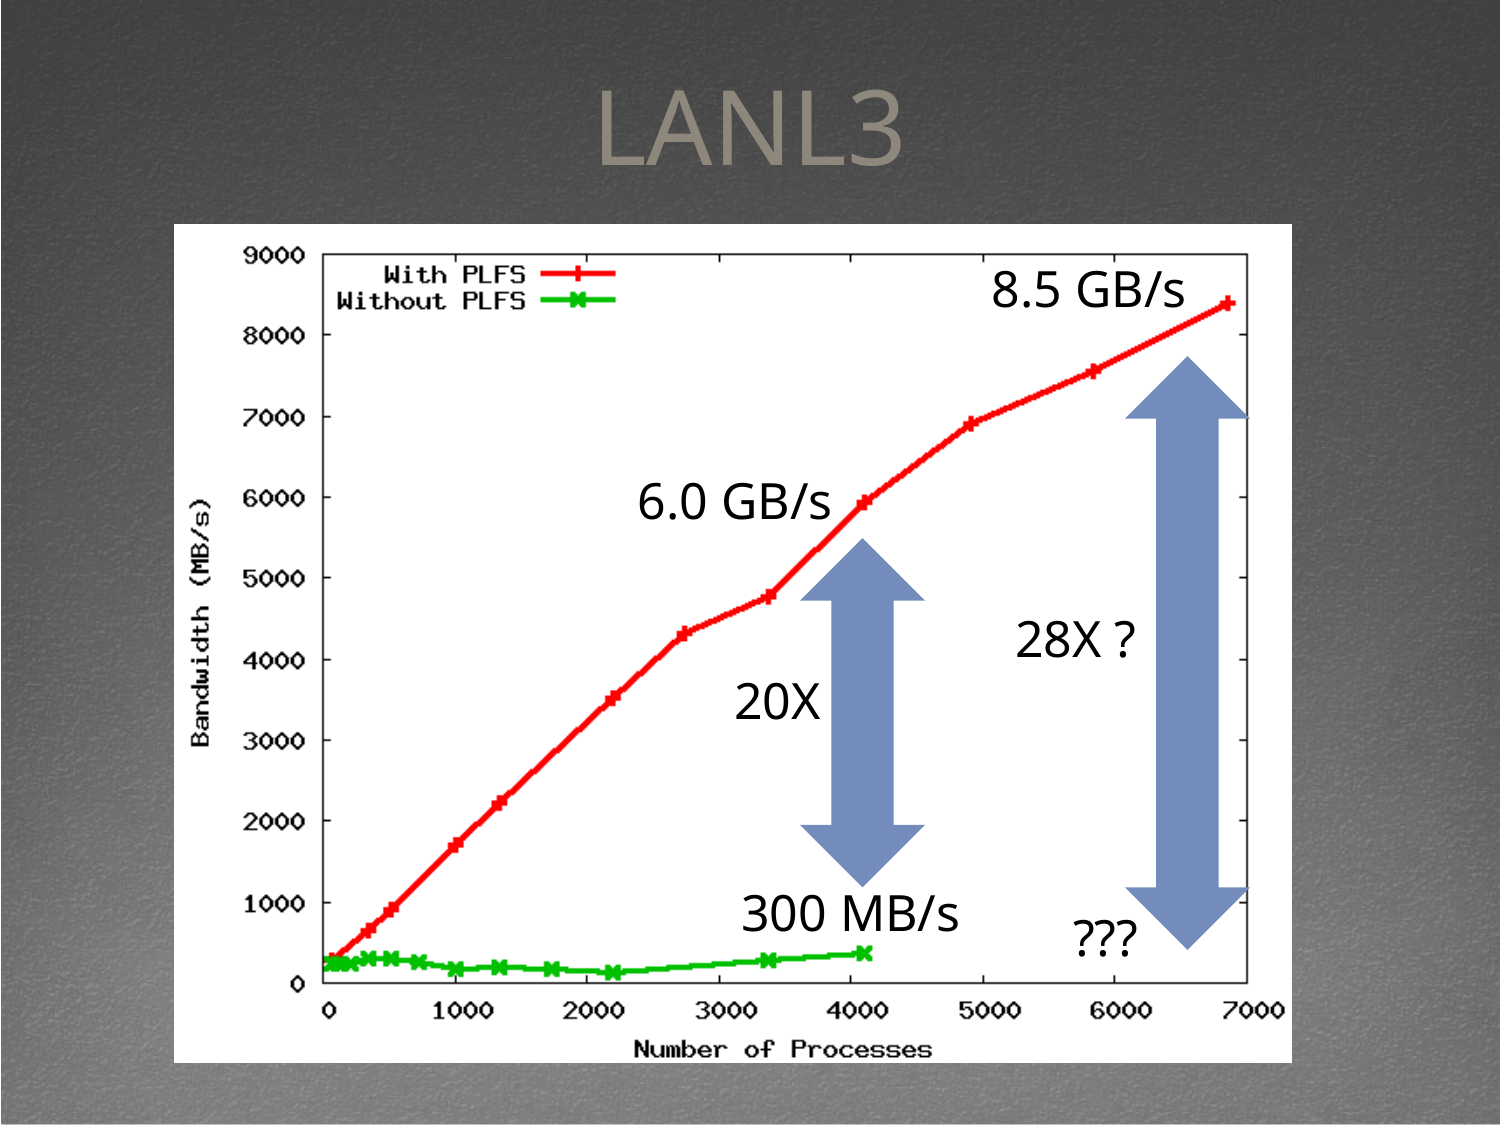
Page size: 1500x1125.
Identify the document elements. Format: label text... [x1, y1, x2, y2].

title LANL3 [112, 10, 1388, 236]
picture [0, 0, 1500, 1125]
